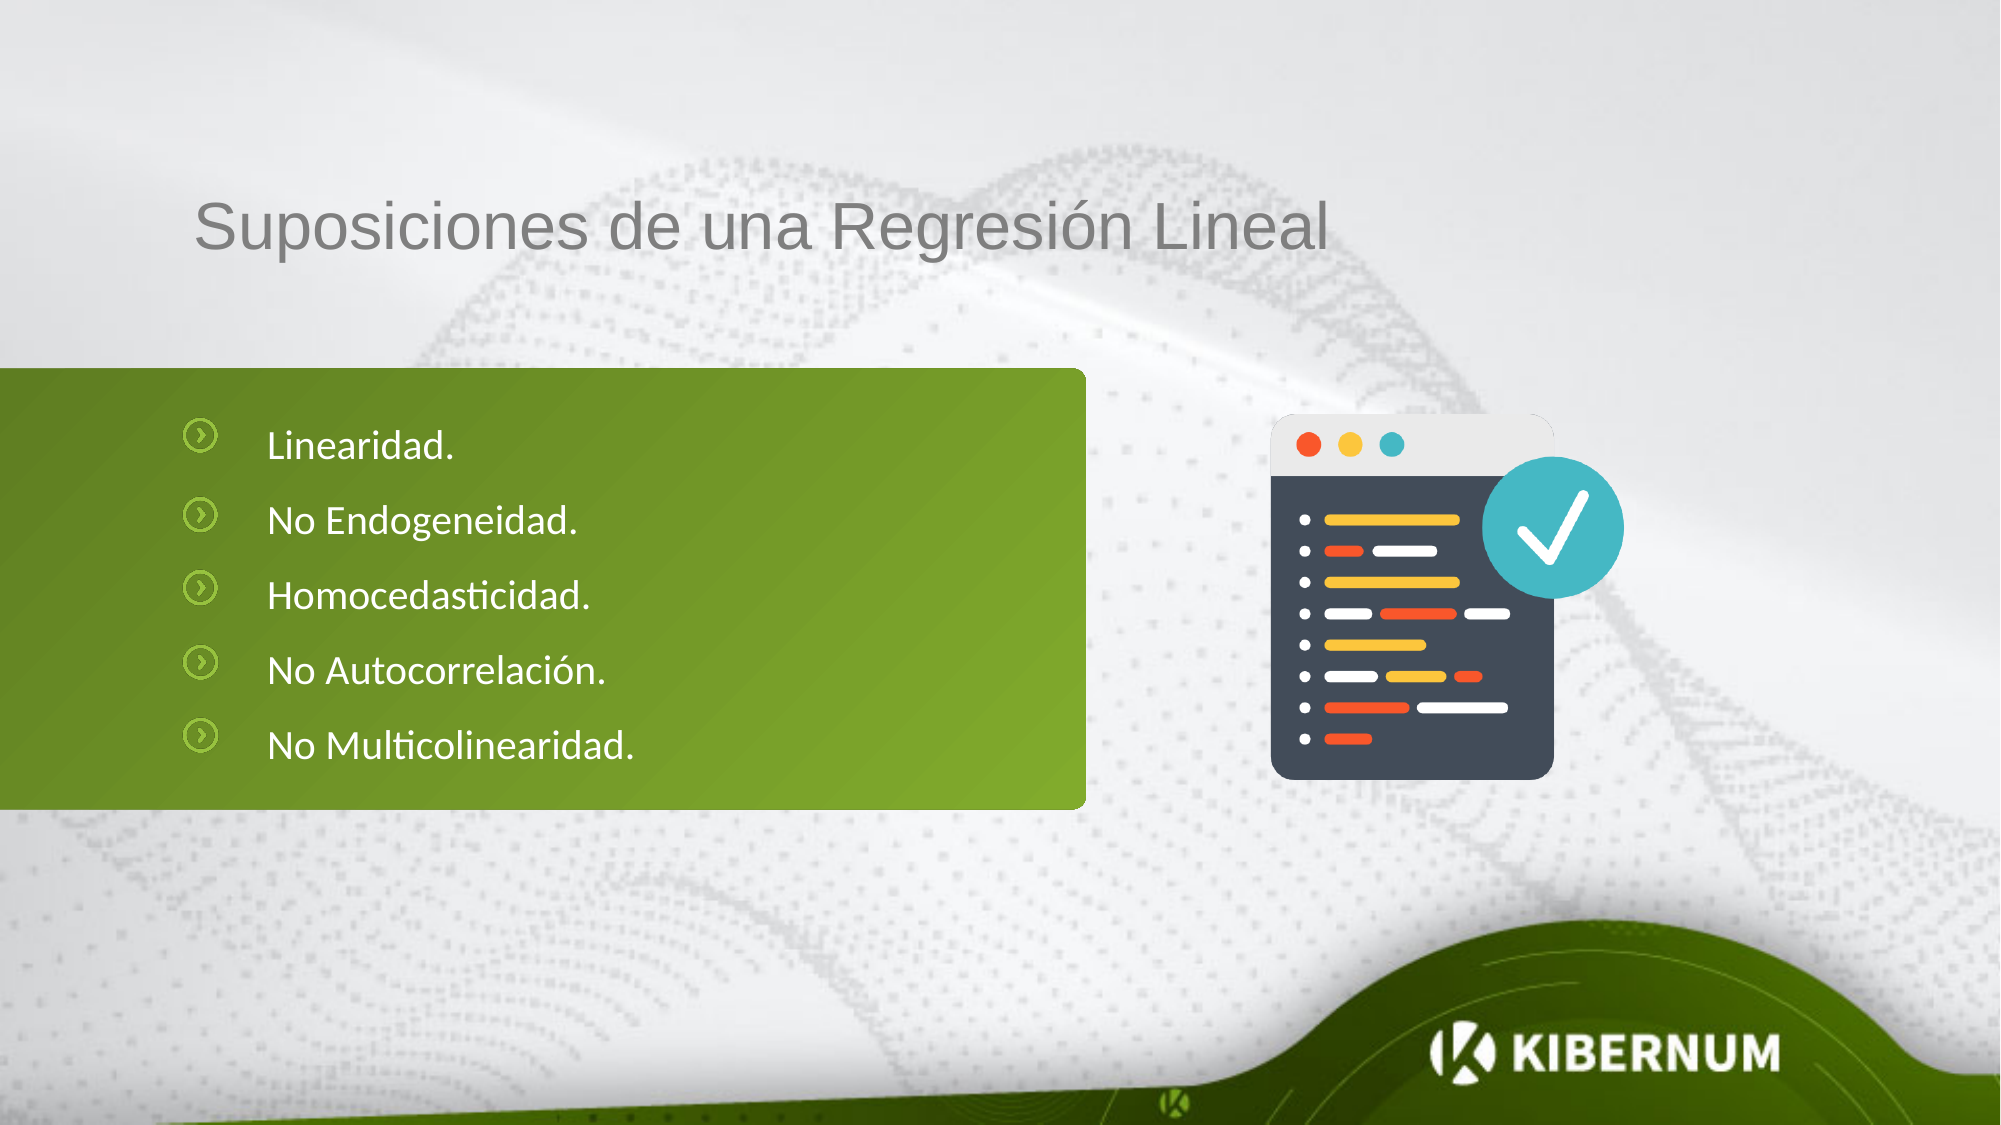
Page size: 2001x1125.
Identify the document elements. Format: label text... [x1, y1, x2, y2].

picture [178, 566, 221, 609]
picture [179, 641, 222, 683]
picture [178, 493, 221, 536]
text_box [0, 368, 1086, 810]
picture [179, 714, 222, 756]
picture [0, 0, 2001, 1125]
text_box Linearidad. No Endogeneidad. Homocedasticidad. No Autocorrelación. No Multicolinearidad. [233, 385, 931, 776]
text_box Suposiciones de una Regresión Lineal [179, 146, 1948, 301]
picture [178, 414, 221, 456]
